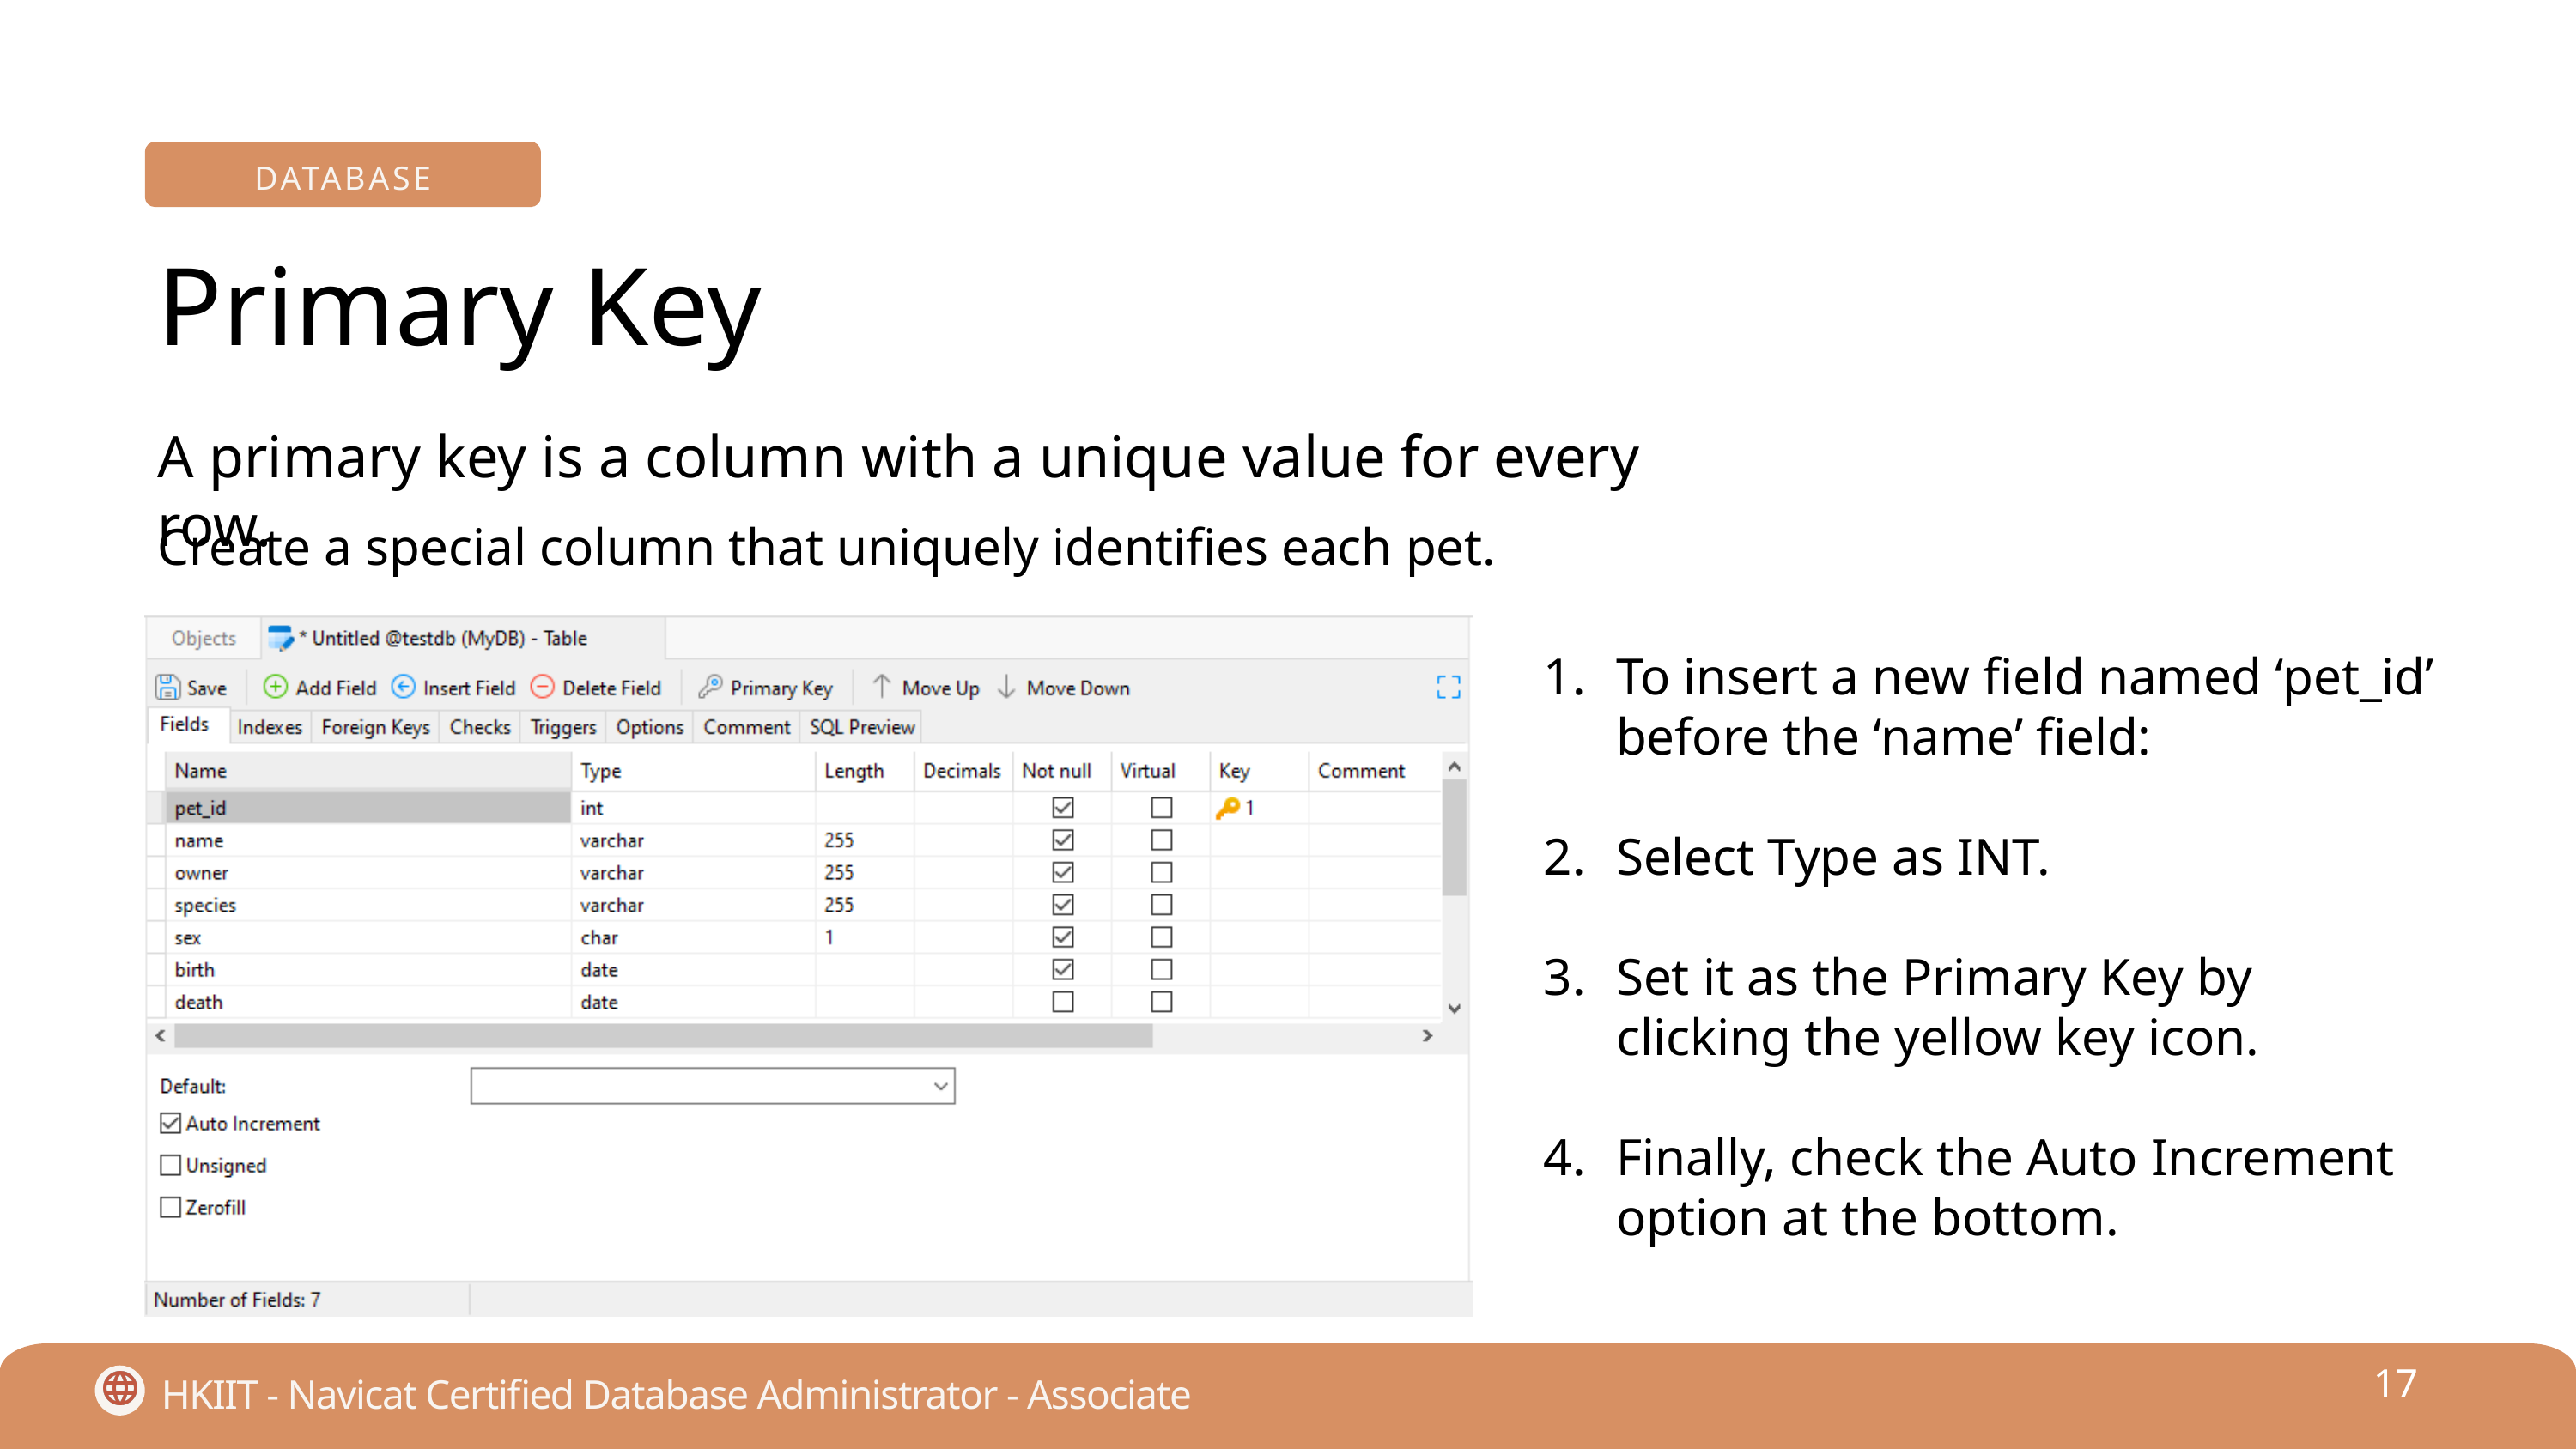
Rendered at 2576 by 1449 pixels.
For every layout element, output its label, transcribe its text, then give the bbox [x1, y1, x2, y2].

text_box Primary Key [144, 231, 1943, 373]
text_box A primary key is a column with a unique value for every row. [144, 414, 1782, 564]
picture [144, 615, 1473, 1317]
text_box To insert a new field named ‘pet_id’ before the ‘name’ field: Select Type as INT. Set it as the Primary Key by clicking the yellow key icon. Finally, check the Auto Increment option at the bottom. [1531, 638, 2451, 1252]
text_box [144, 141, 542, 208]
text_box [94, 1365, 145, 1416]
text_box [0, 1343, 2576, 1449]
text_box Create a special column that uniquely identifies each pet. [144, 508, 1728, 582]
